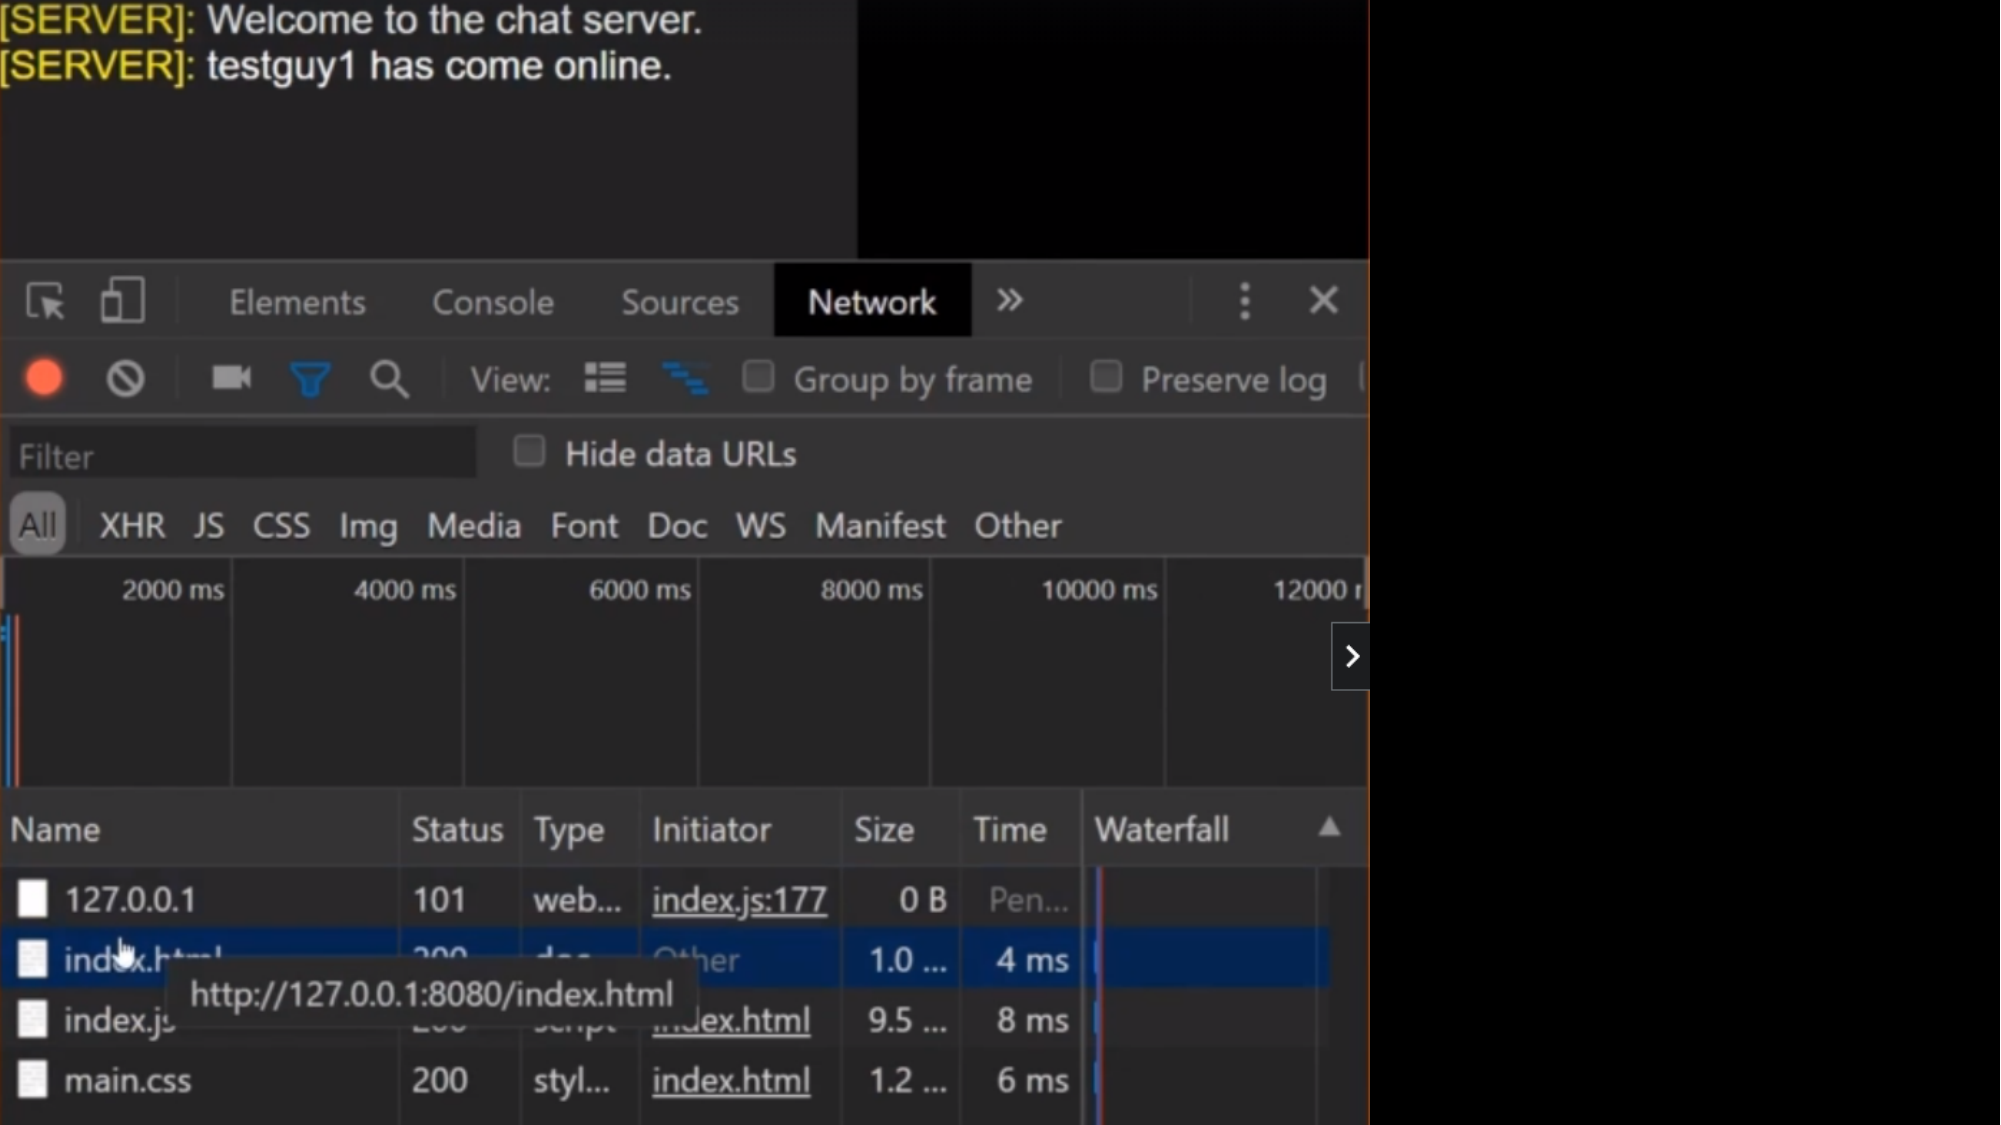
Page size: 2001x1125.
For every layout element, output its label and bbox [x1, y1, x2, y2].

picture [0, 0, 1370, 1125]
